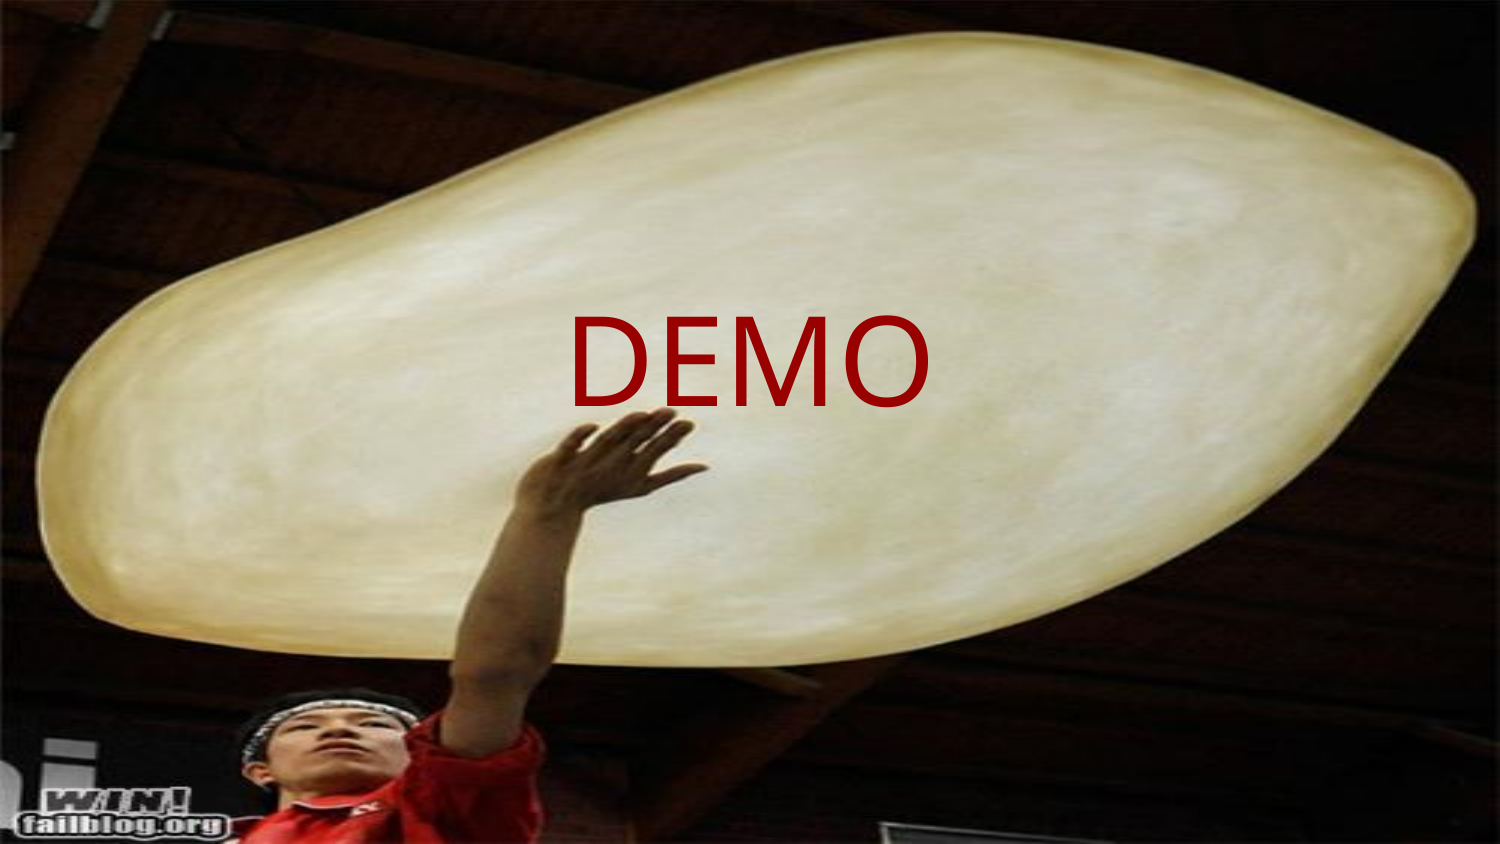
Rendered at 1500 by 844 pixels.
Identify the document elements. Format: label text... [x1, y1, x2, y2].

title DEMO [51, 266, 1449, 513]
picture [0, 0, 1500, 844]
